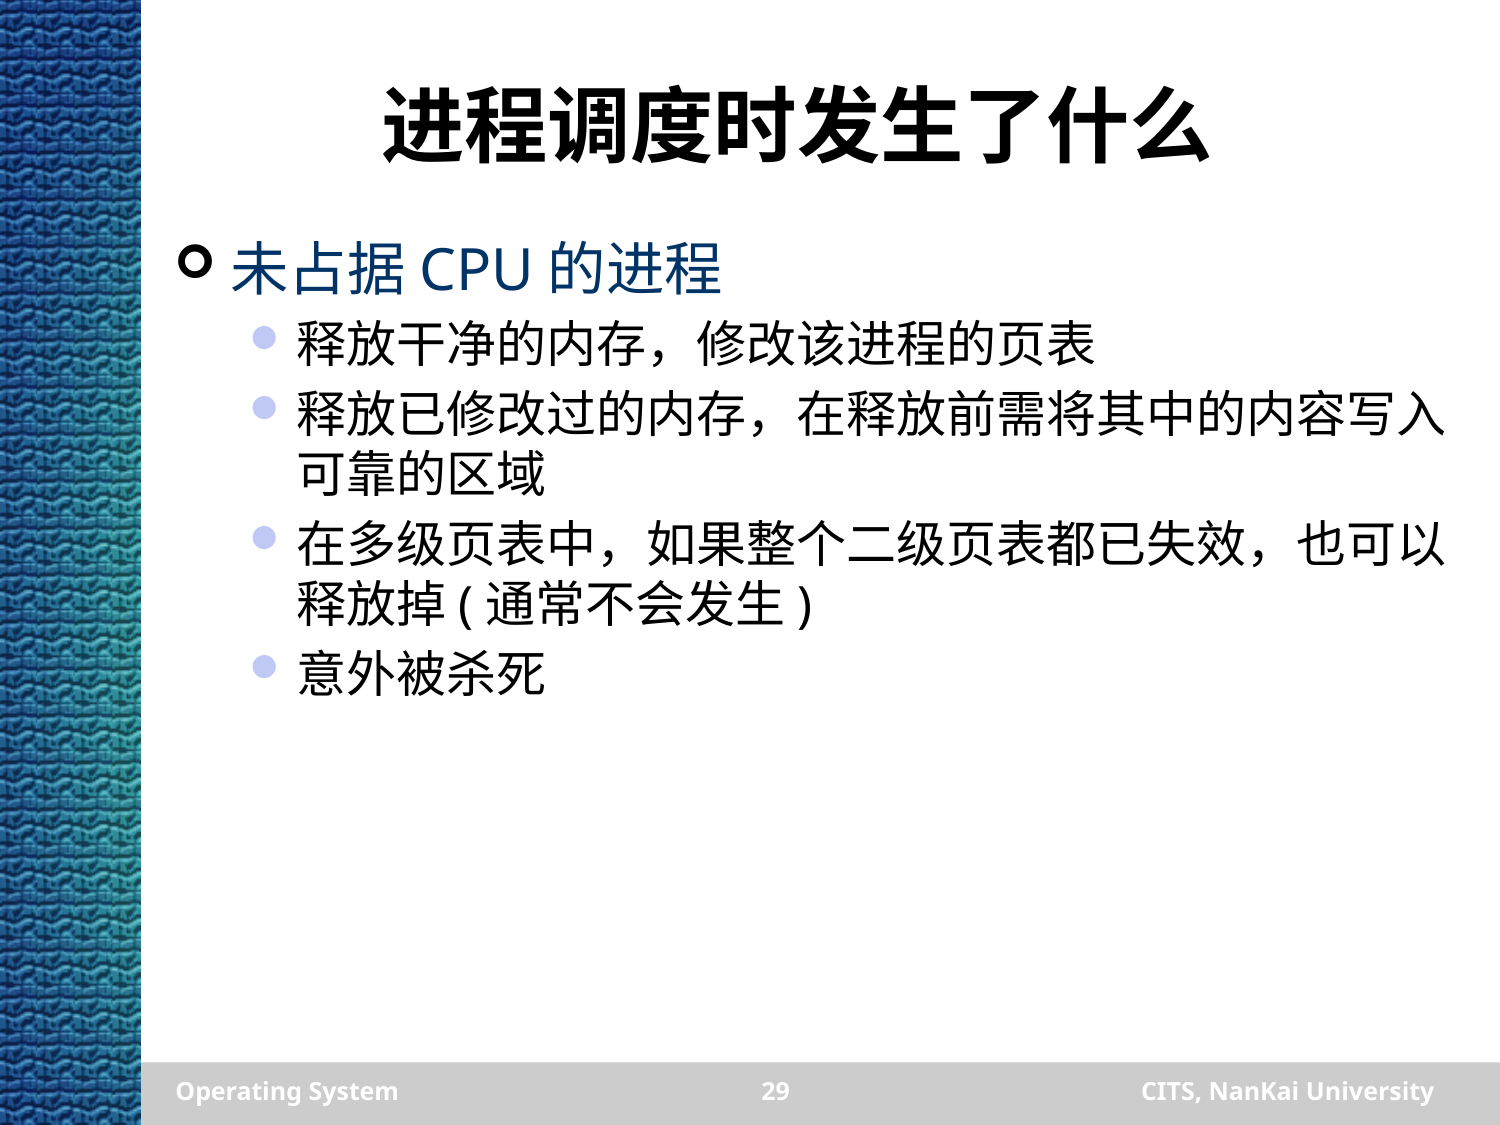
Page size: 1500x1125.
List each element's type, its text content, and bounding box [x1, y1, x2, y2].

slide_number 29 [600, 1067, 951, 1118]
footer CITS, NanKai University [974, 1067, 1451, 1118]
picture [0, 0, 141, 1125]
list 未占据CPU的进程 释放干净的内存，修改该进程的页表 释放已修改过的内存，在释放前需将其中的内容写入可靠的区域 在多级页表中，如果整个二级页表都已失效，也可以释放掉(通常不会发生) 意外被杀死 [159, 224, 1483, 1047]
title 进程调度时发生了什么 [159, 50, 1436, 197]
slide_number Operating System [160, 1067, 574, 1118]
